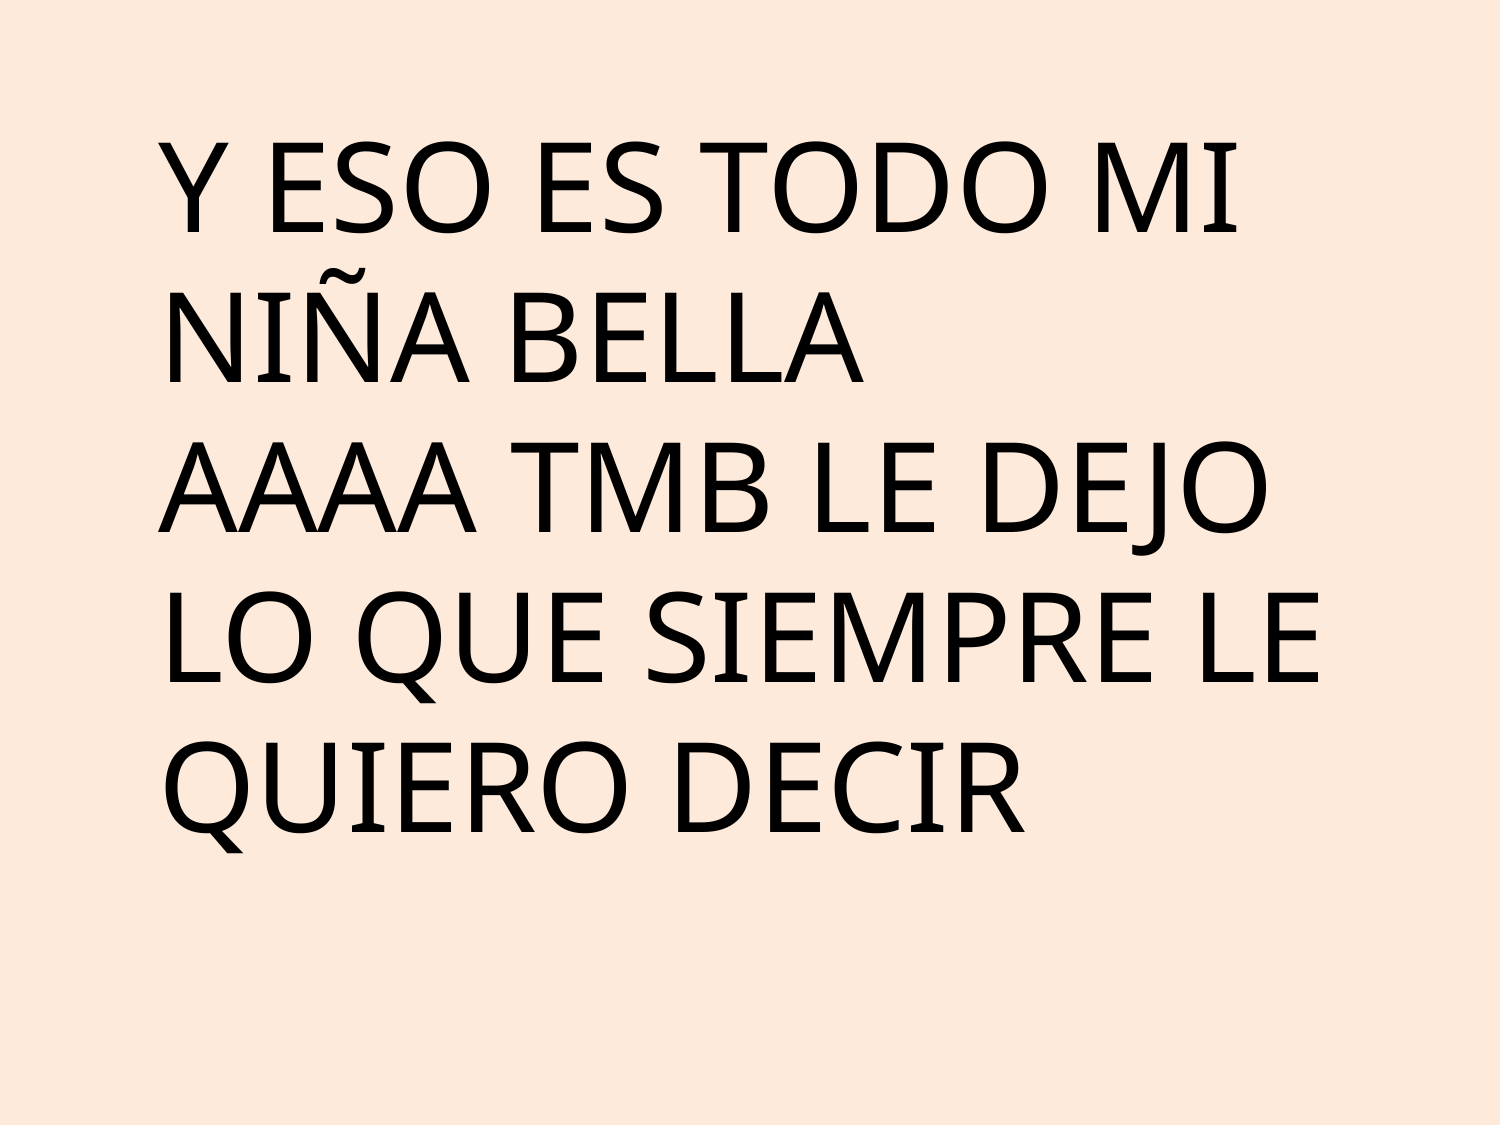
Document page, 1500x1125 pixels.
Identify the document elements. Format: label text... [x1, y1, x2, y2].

text_box Y ESO ES TODO MI NIÑA BELLA AAAA TMB LE DEJO LO QUE SIEMPRE LE QUIERO DECIR [143, 100, 1359, 866]
